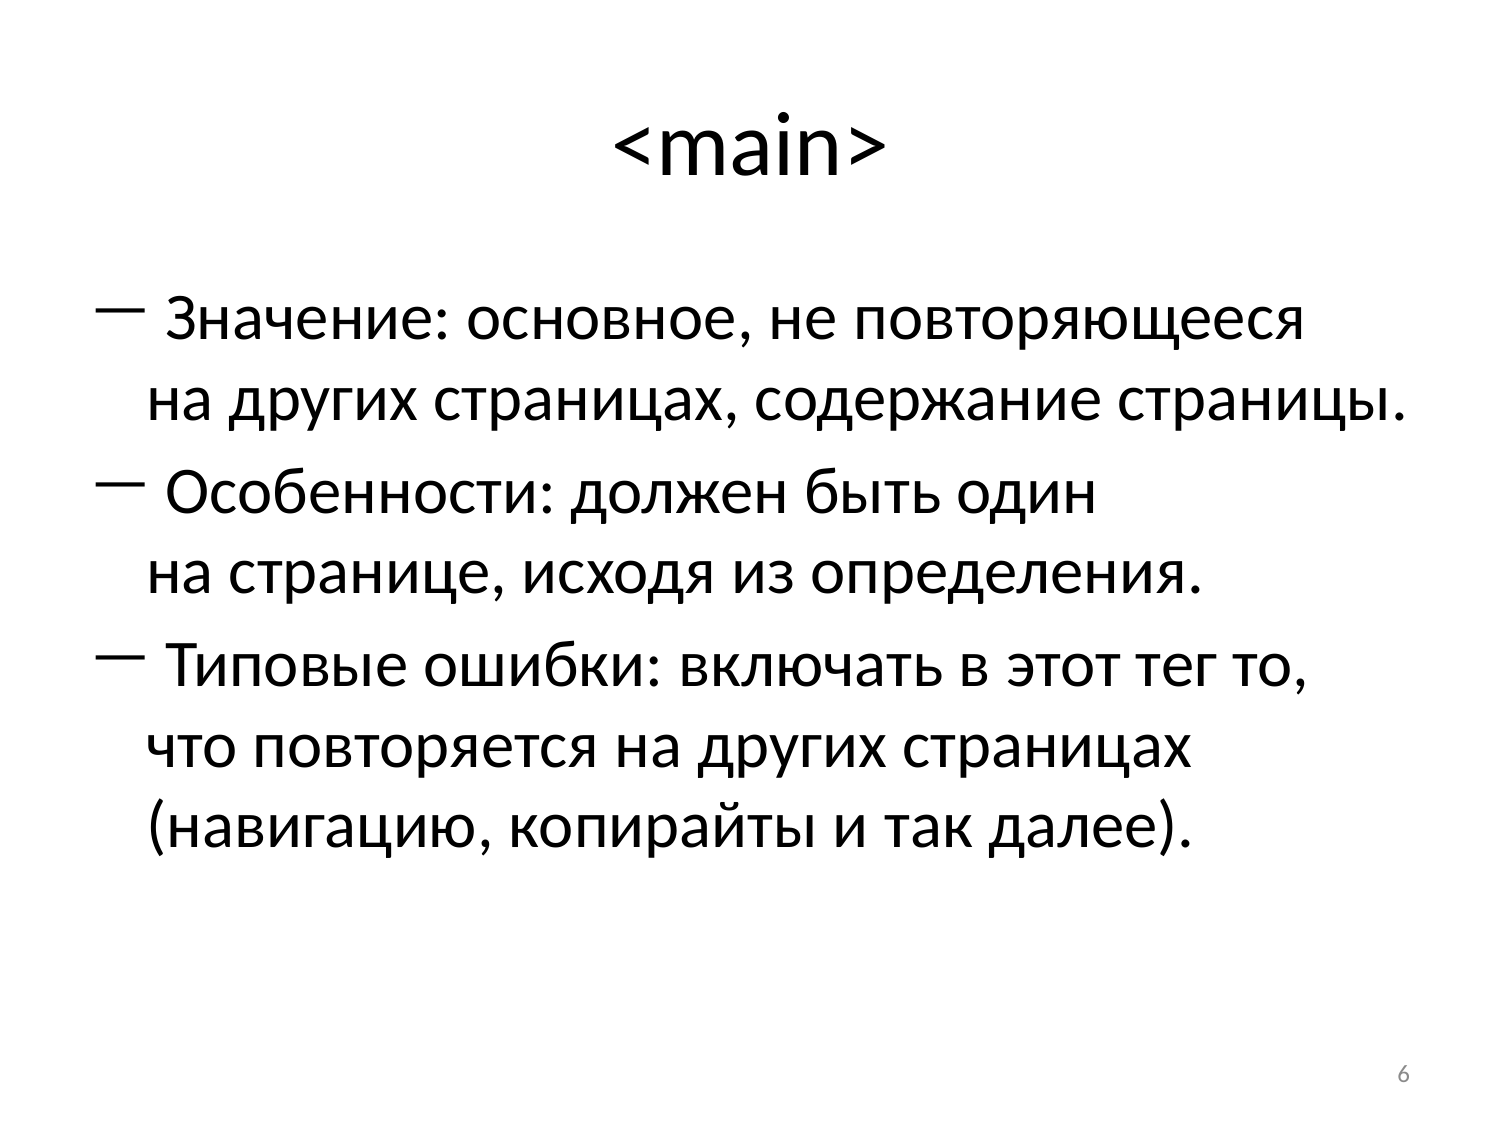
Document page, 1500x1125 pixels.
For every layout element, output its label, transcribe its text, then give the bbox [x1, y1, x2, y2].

list Значение: основное, не повторяющееся на других страницах, содержание страницы. Особенности: должен быть один на странице, исходя из определения. Типовые ошибки: включать в этот тег то, что повторяется на других страницах (навигацию, копирайты и так далее). [75, 265, 1425, 1030]
title <main> [75, 45, 1425, 233]
slide_number 6 [1074, 1042, 1425, 1103]
